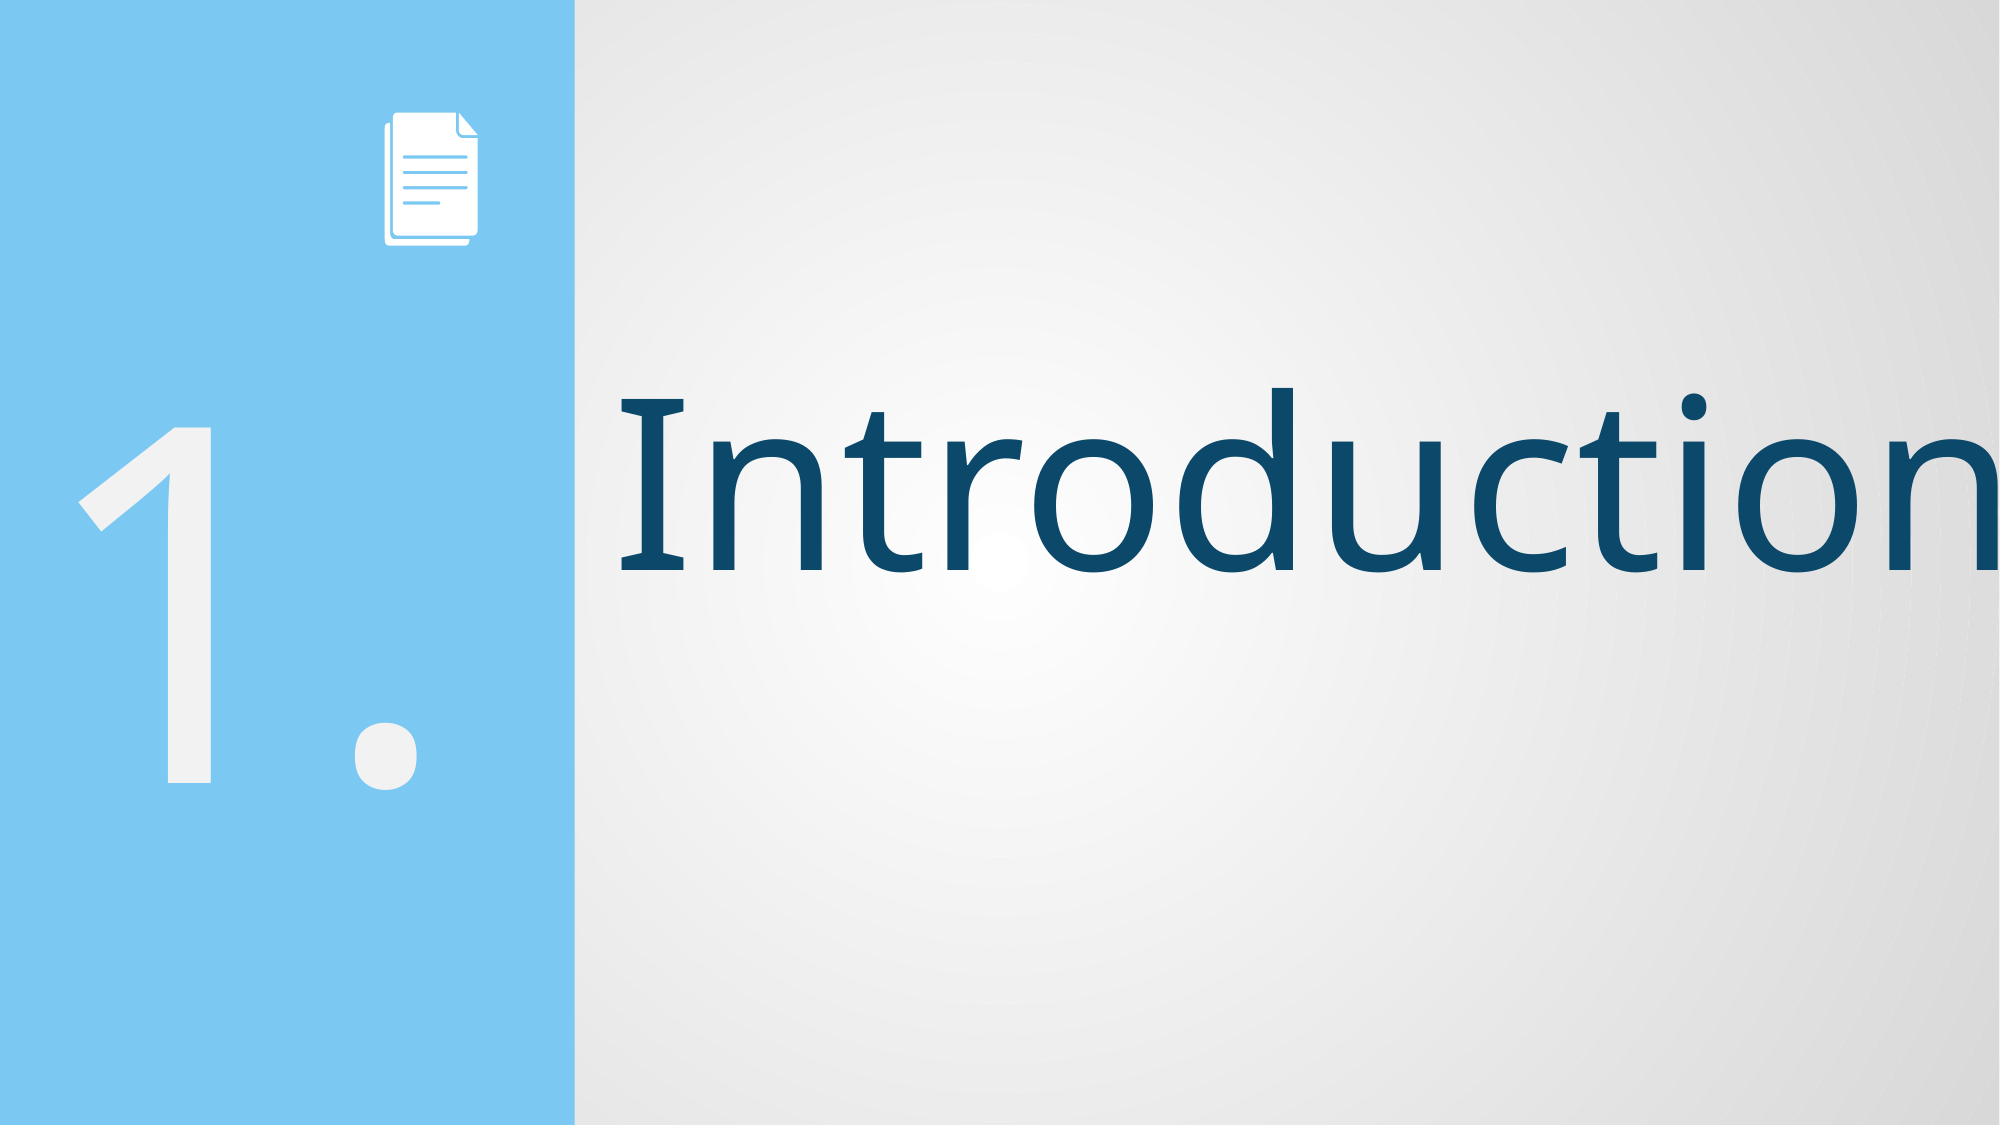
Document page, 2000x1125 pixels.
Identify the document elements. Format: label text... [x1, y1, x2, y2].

text_box 1. [0, 99, 513, 1068]
title Introduction [612, 299, 2000, 650]
text_box [0, 0, 575, 1125]
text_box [384, 112, 478, 246]
